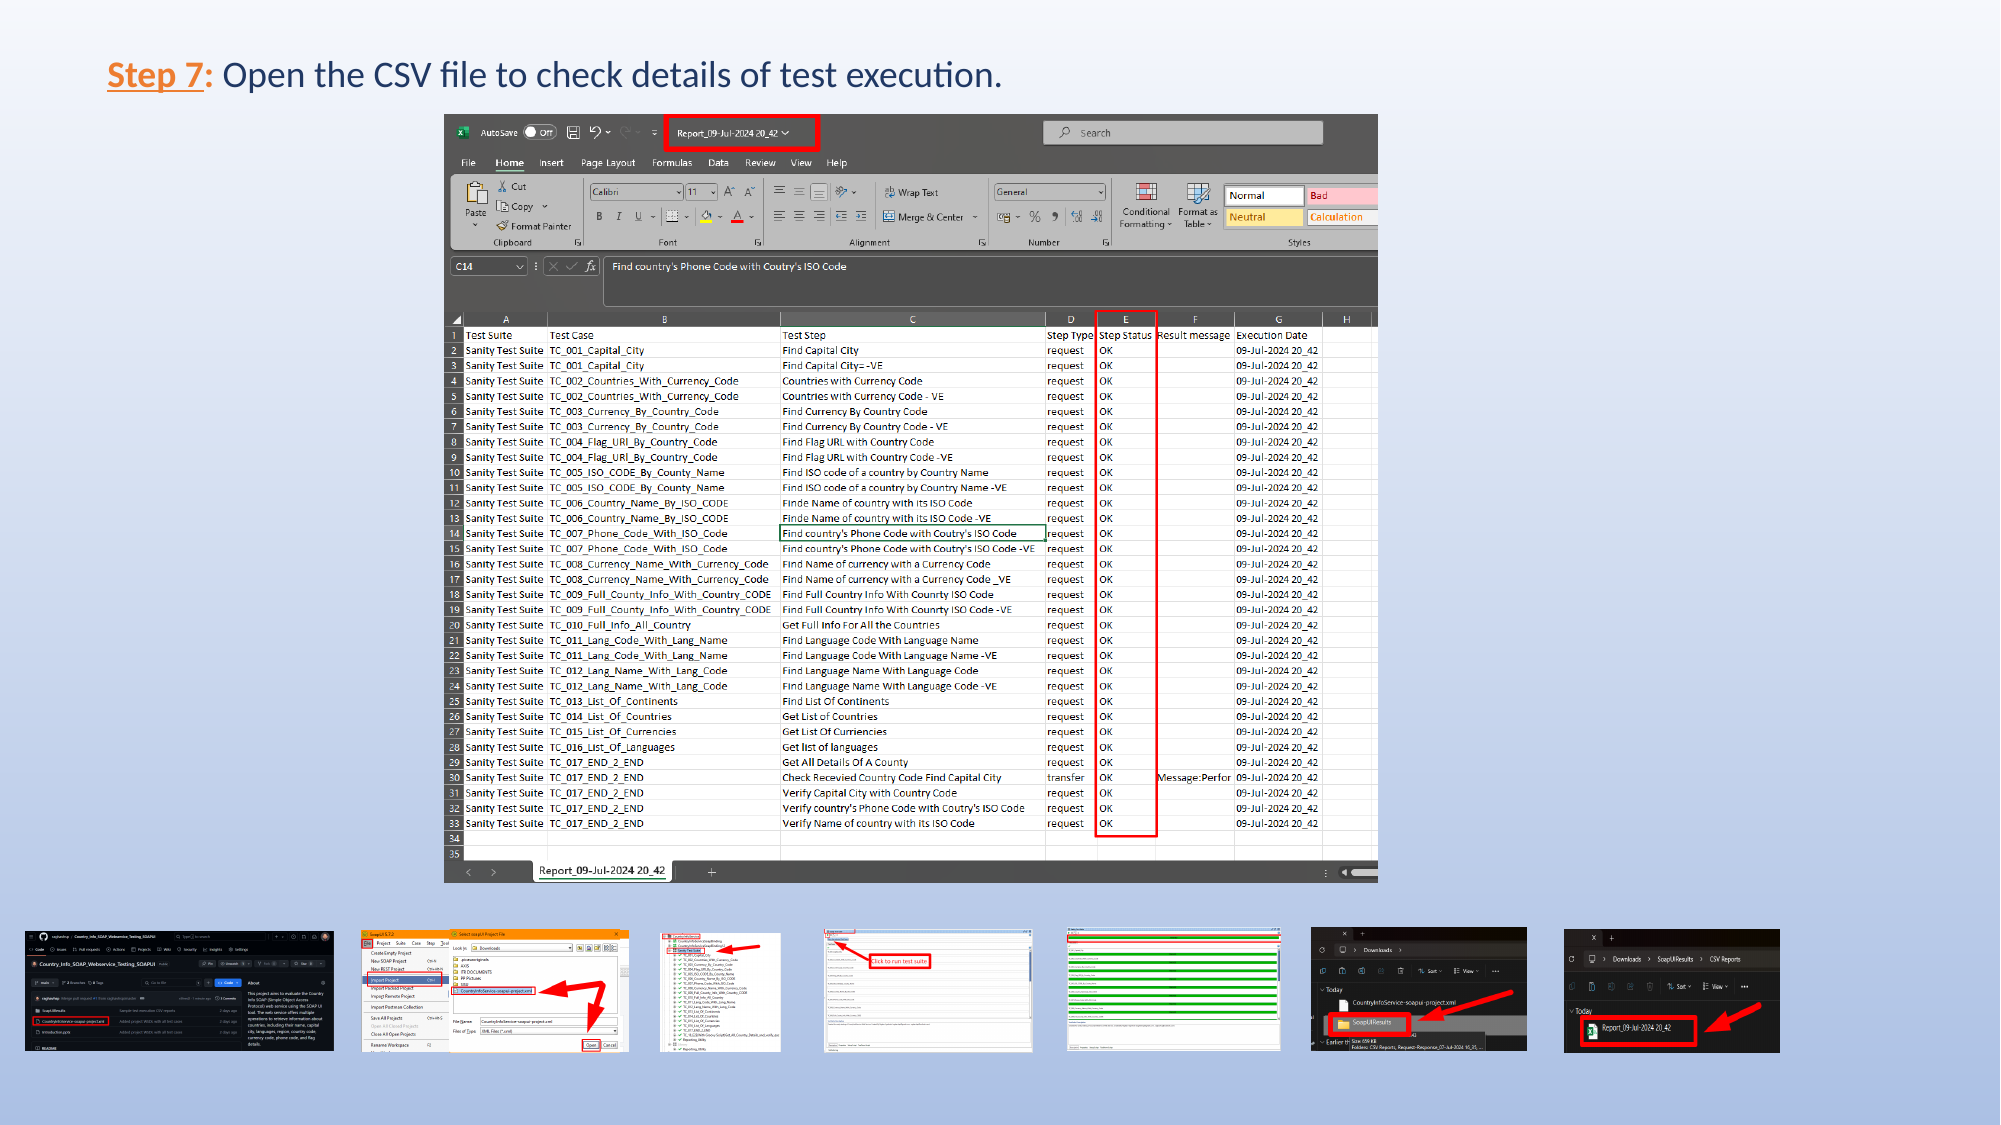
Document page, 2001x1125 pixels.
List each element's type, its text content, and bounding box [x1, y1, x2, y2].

picture [824, 929, 1033, 1053]
picture [444, 114, 1378, 883]
text_box Step 7: Open the CSV file to check details of test execution. [92, 42, 1584, 103]
picture [660, 933, 781, 1053]
picture [25, 931, 334, 1051]
picture [1066, 927, 1281, 1051]
picture [361, 929, 629, 1053]
picture [1311, 927, 1527, 1051]
picture [1564, 929, 1780, 1053]
